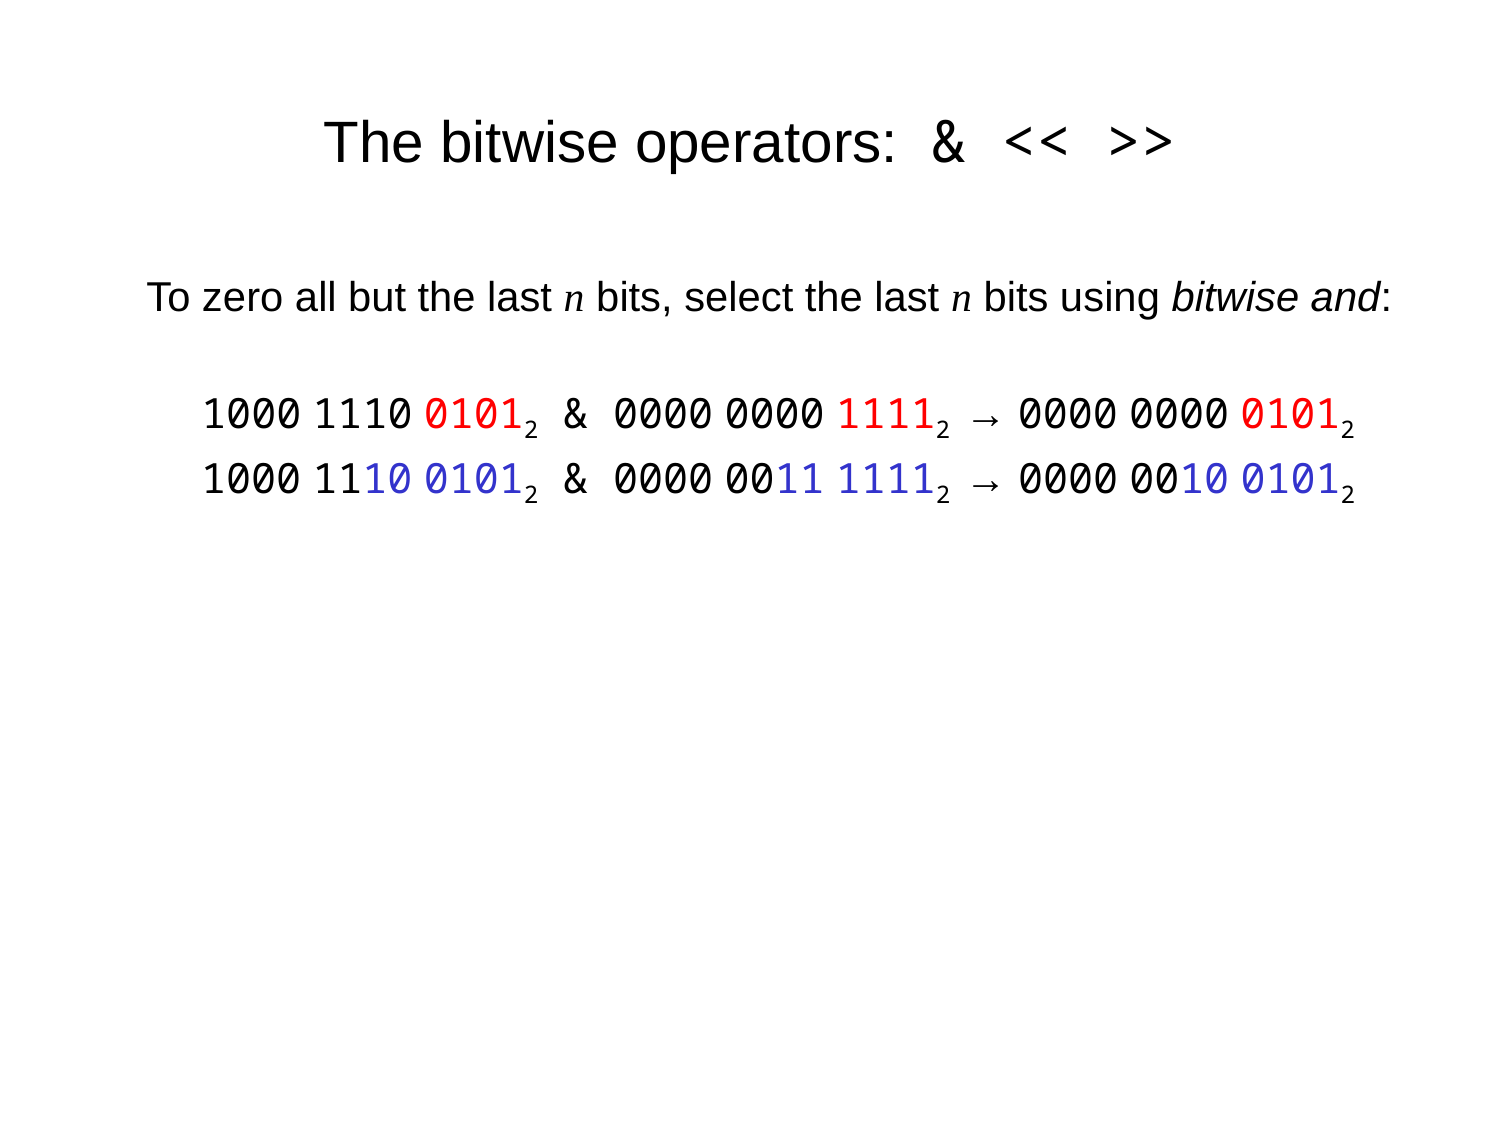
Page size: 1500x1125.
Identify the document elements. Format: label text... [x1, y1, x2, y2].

list To zero all but the last n bits, select the last n bits using bitwise and: 1000 1110 01012 & 0000 0000 11112 → 0000 0000 01012 1000 1110 01012 & 0000 0011 11112 → 0000 0010 01012 [74, 262, 1426, 516]
title The bitwise operators: & << >> [74, 44, 1426, 233]
